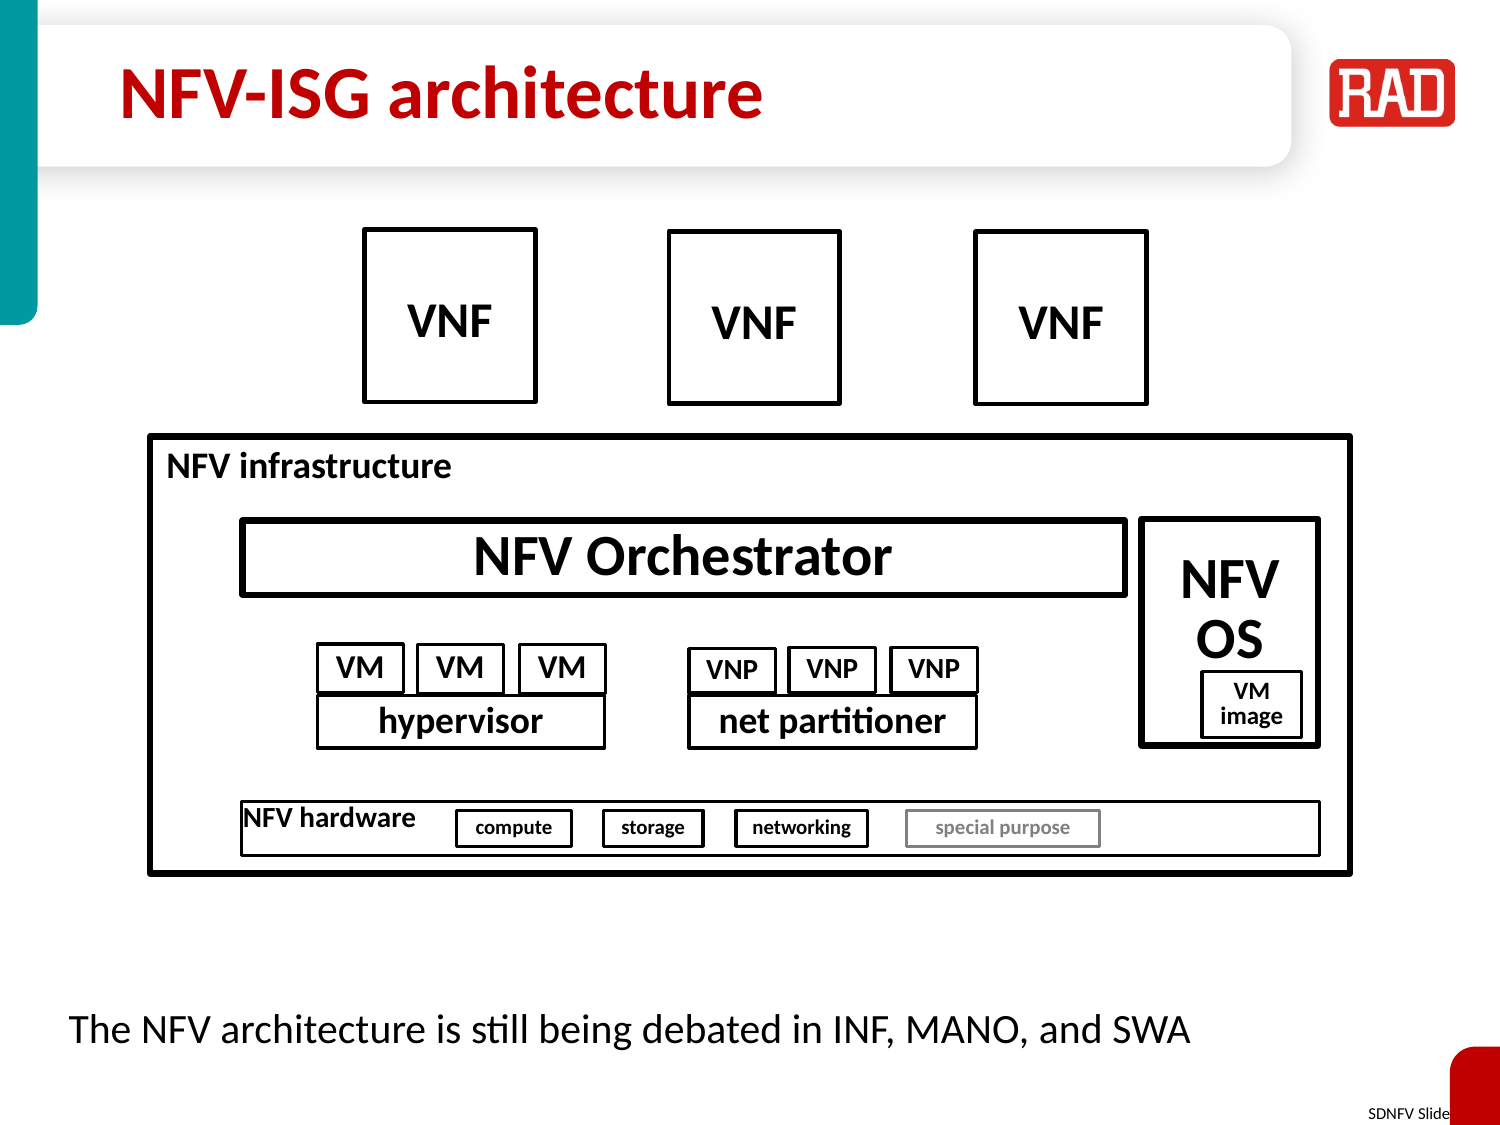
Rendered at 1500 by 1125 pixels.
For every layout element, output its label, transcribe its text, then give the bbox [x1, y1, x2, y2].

text_box NFV hardware [220, 796, 439, 842]
list The NFV architecture is still being debated in INF, MANO, and SWA [53, 994, 1373, 1082]
text_box VM [519, 644, 606, 694]
text_box net partitioner [688, 695, 977, 749]
text_box networking [735, 810, 868, 847]
text_box [148, 434, 1352, 876]
text_box special purpose [906, 810, 1100, 847]
text_box VNF [364, 229, 536, 402]
text_box VNP [689, 648, 776, 693]
text_box VM [317, 643, 404, 693]
text_box VNF [975, 231, 1147, 404]
text_box hypervisor [317, 695, 605, 749]
text_box VM image [1201, 671, 1302, 738]
text_box compute [456, 810, 572, 847]
text_box VNF [668, 231, 840, 404]
text_box storage [603, 810, 703, 847]
picture [1329, 59, 1455, 127]
text_box NFV infrastructure [150, 440, 469, 494]
text_box NFV Orchestrator [242, 520, 1125, 595]
text_box VNP [789, 647, 876, 693]
text_box VNP [890, 647, 978, 693]
title NFV-ISG architecture [104, 43, 1215, 149]
text_box VM [417, 644, 504, 694]
text_box [241, 801, 1320, 856]
text_box NFV OS [1141, 519, 1319, 746]
